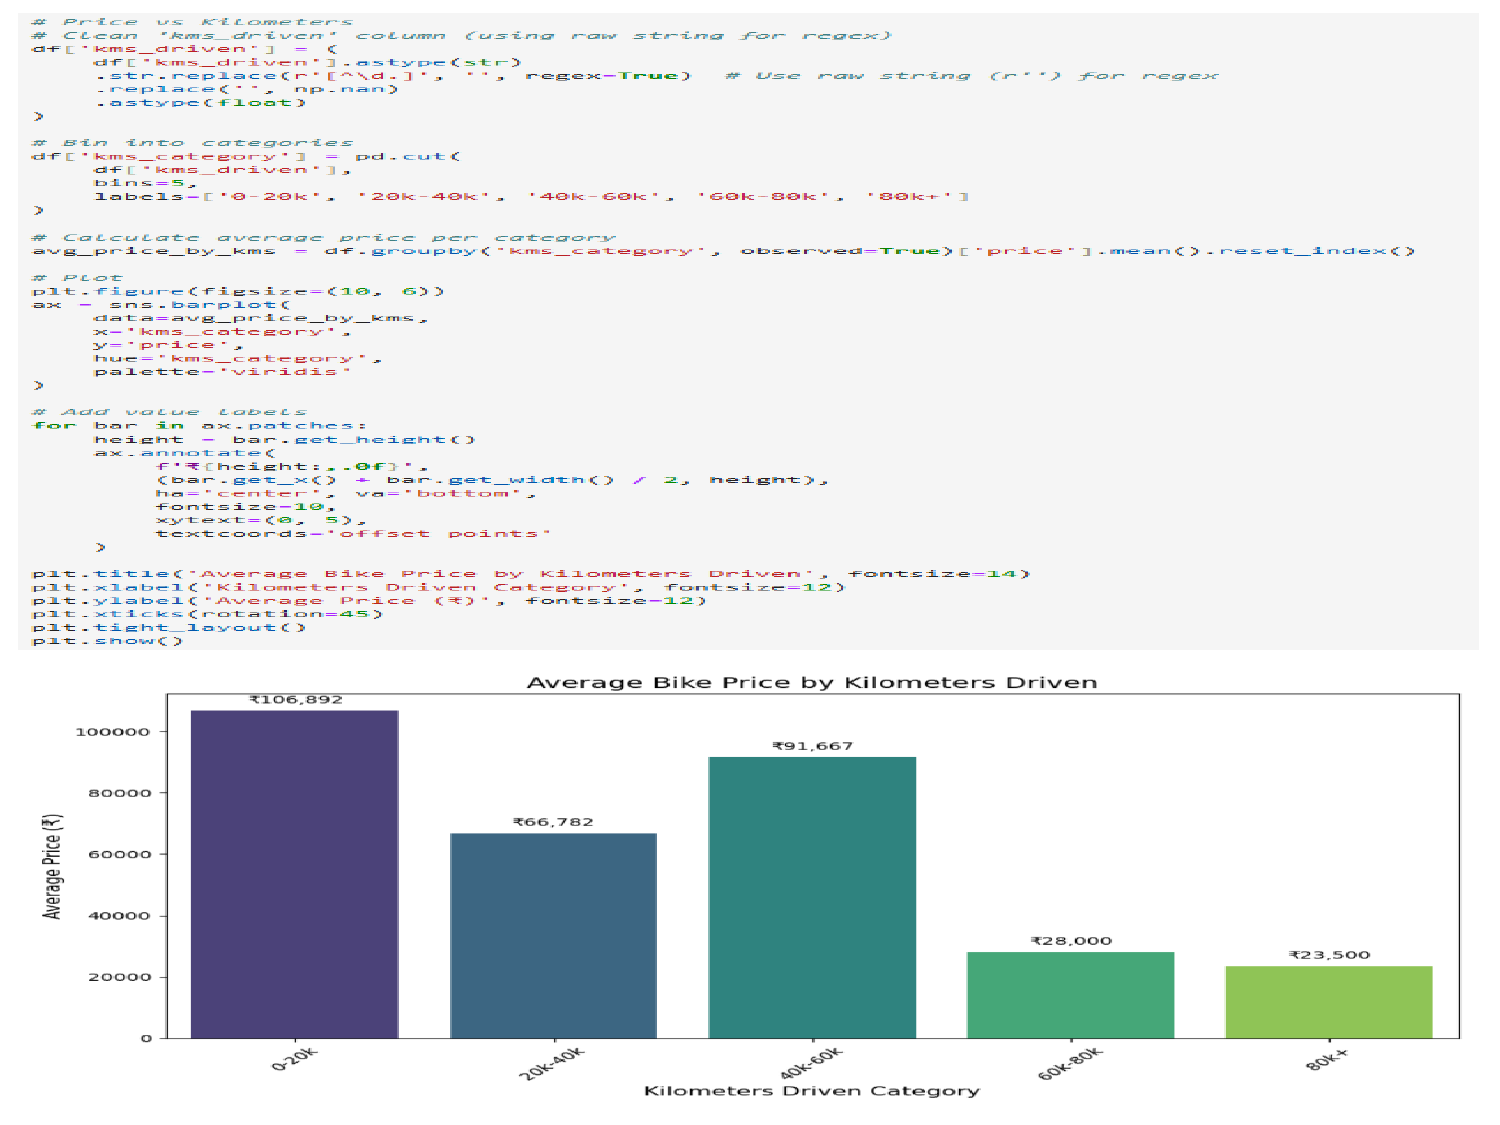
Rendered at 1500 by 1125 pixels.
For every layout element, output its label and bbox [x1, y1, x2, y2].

picture [18, 669, 1479, 1100]
list [18, 13, 1479, 650]
